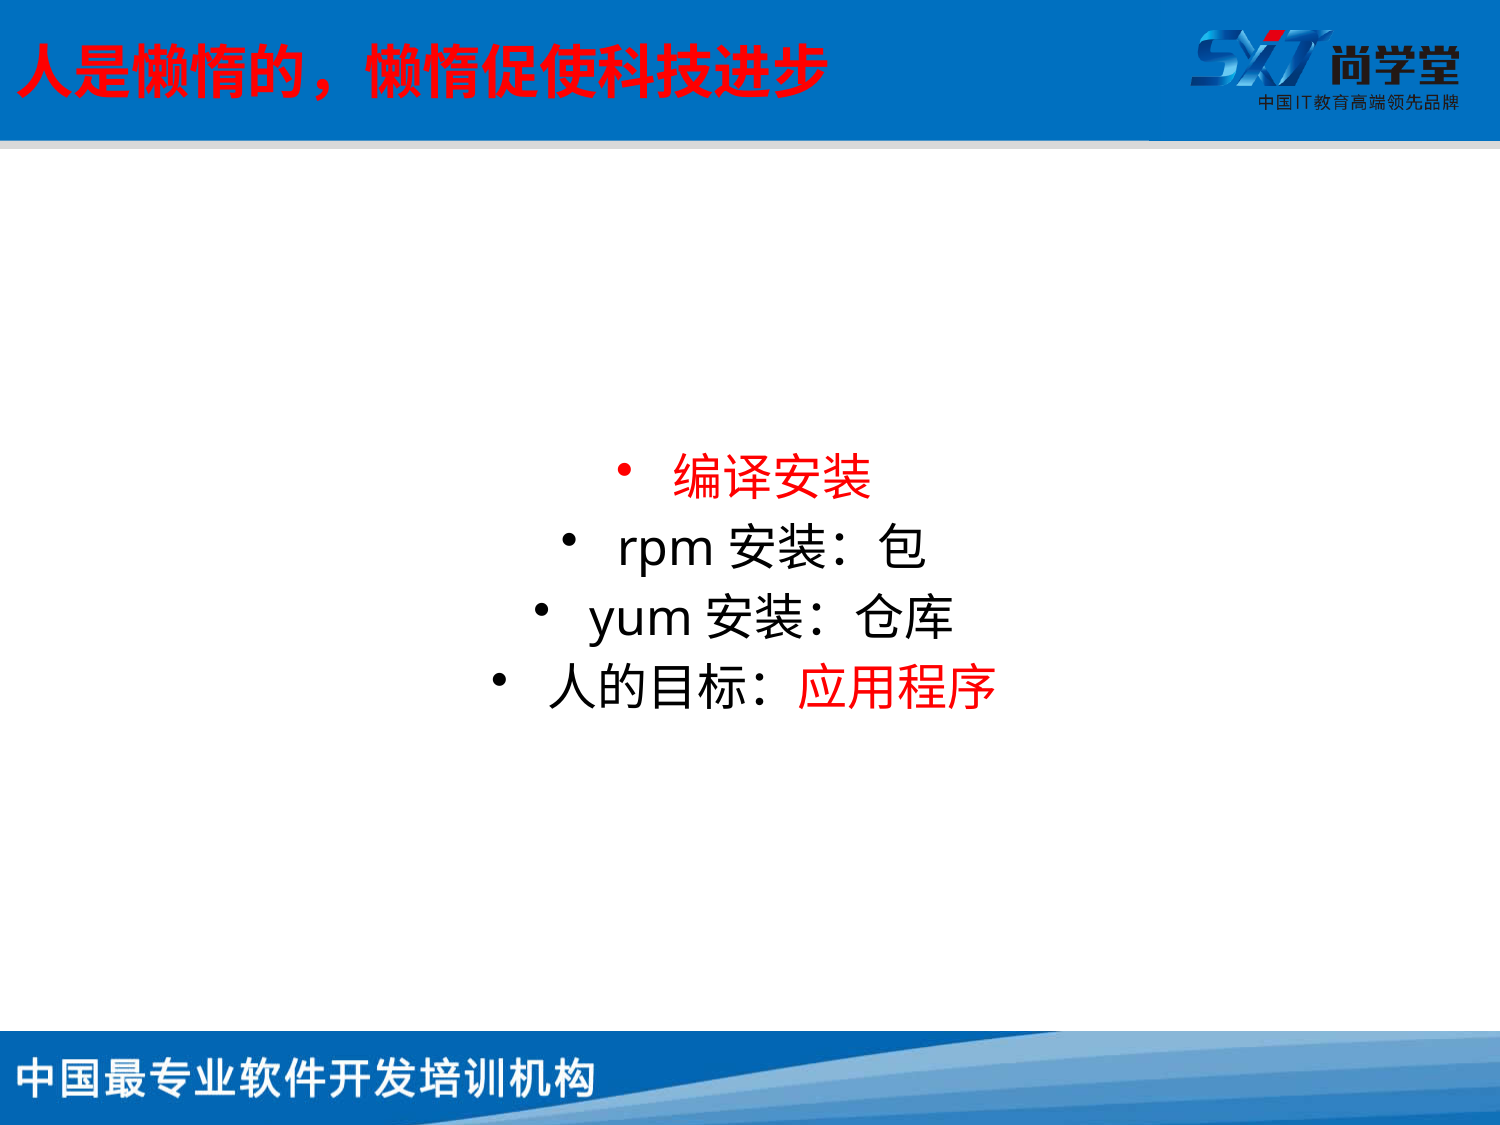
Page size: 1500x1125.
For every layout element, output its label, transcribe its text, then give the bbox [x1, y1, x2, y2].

title 人是懒惰的，懒惰促使科技进步 [0, 0, 1161, 141]
picture [1161, 0, 1500, 141]
list 编译安装 rpm安装：包 yum安装：仓库 人的目标：应用程序 [23, 164, 1465, 997]
picture [0, 1031, 1500, 1125]
